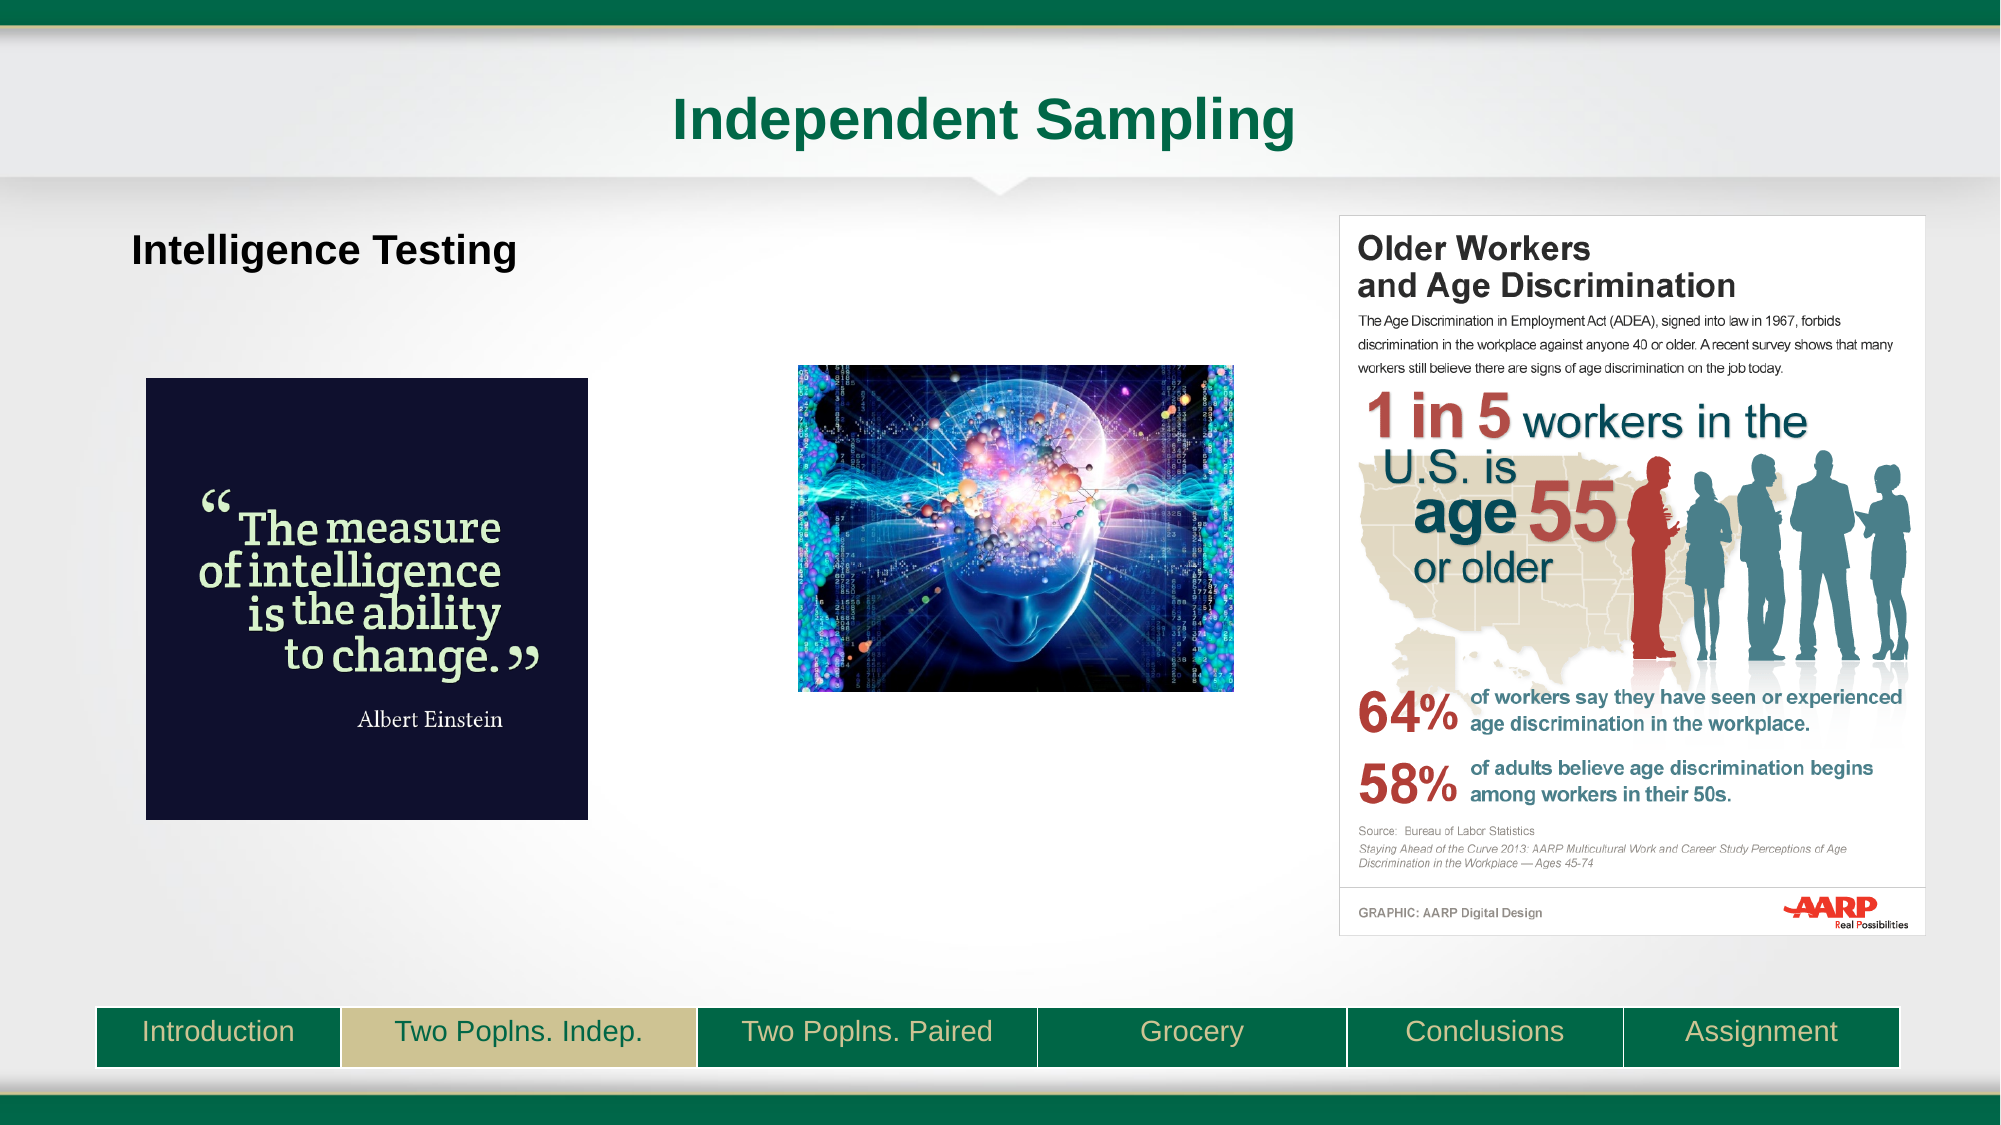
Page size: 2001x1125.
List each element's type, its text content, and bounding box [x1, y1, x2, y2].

text_box Intelligence Testing [116, 215, 1337, 890]
picture [0, 0, 2001, 1125]
table_header Two Poplns. Indep. [342, 1008, 696, 1067]
table_header Introduction [97, 1008, 340, 1067]
table_header Two Poplns. Paired [698, 1008, 1037, 1067]
table_header Assignment [1624, 1008, 1899, 1067]
table_header Grocery [1038, 1008, 1346, 1067]
title Independent Sampling [110, 74, 1861, 191]
table_header Conclusions [1348, 1008, 1623, 1067]
